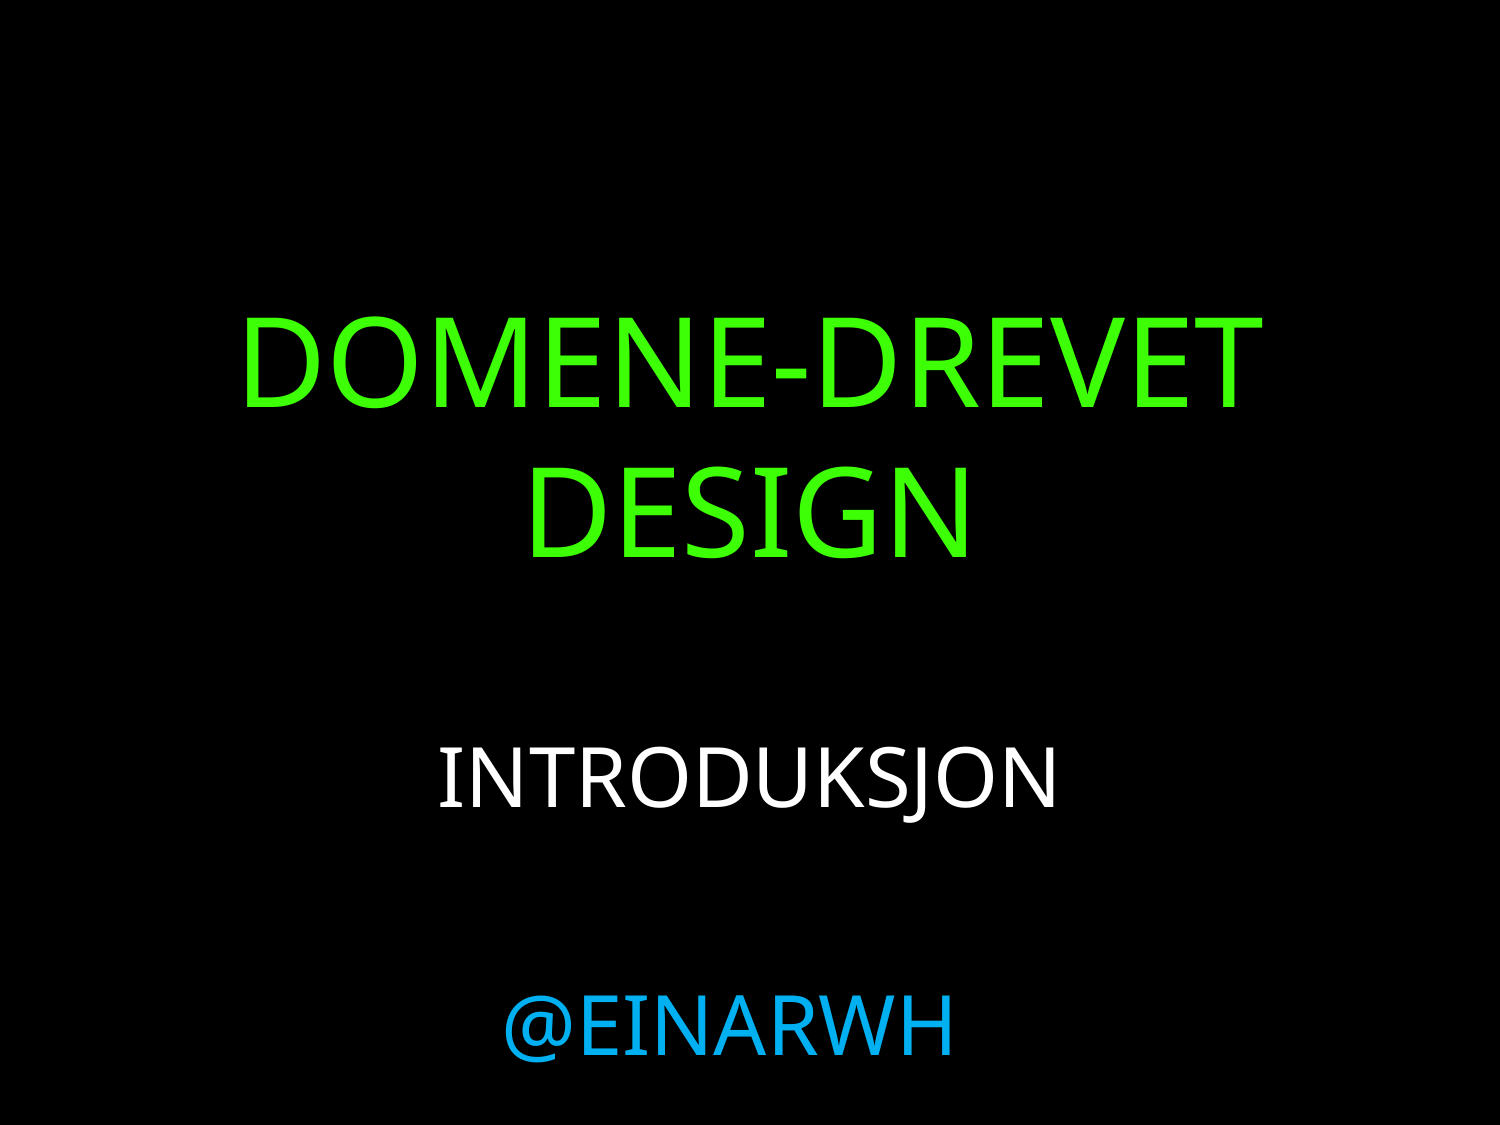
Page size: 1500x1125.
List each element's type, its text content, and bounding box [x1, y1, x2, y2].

text_box @EINARWH [229, 964, 1231, 1066]
text_box DOMENE-DREVET DESIGN [0, 274, 1500, 376]
text_box INTRODUKSJON [0, 716, 1500, 818]
